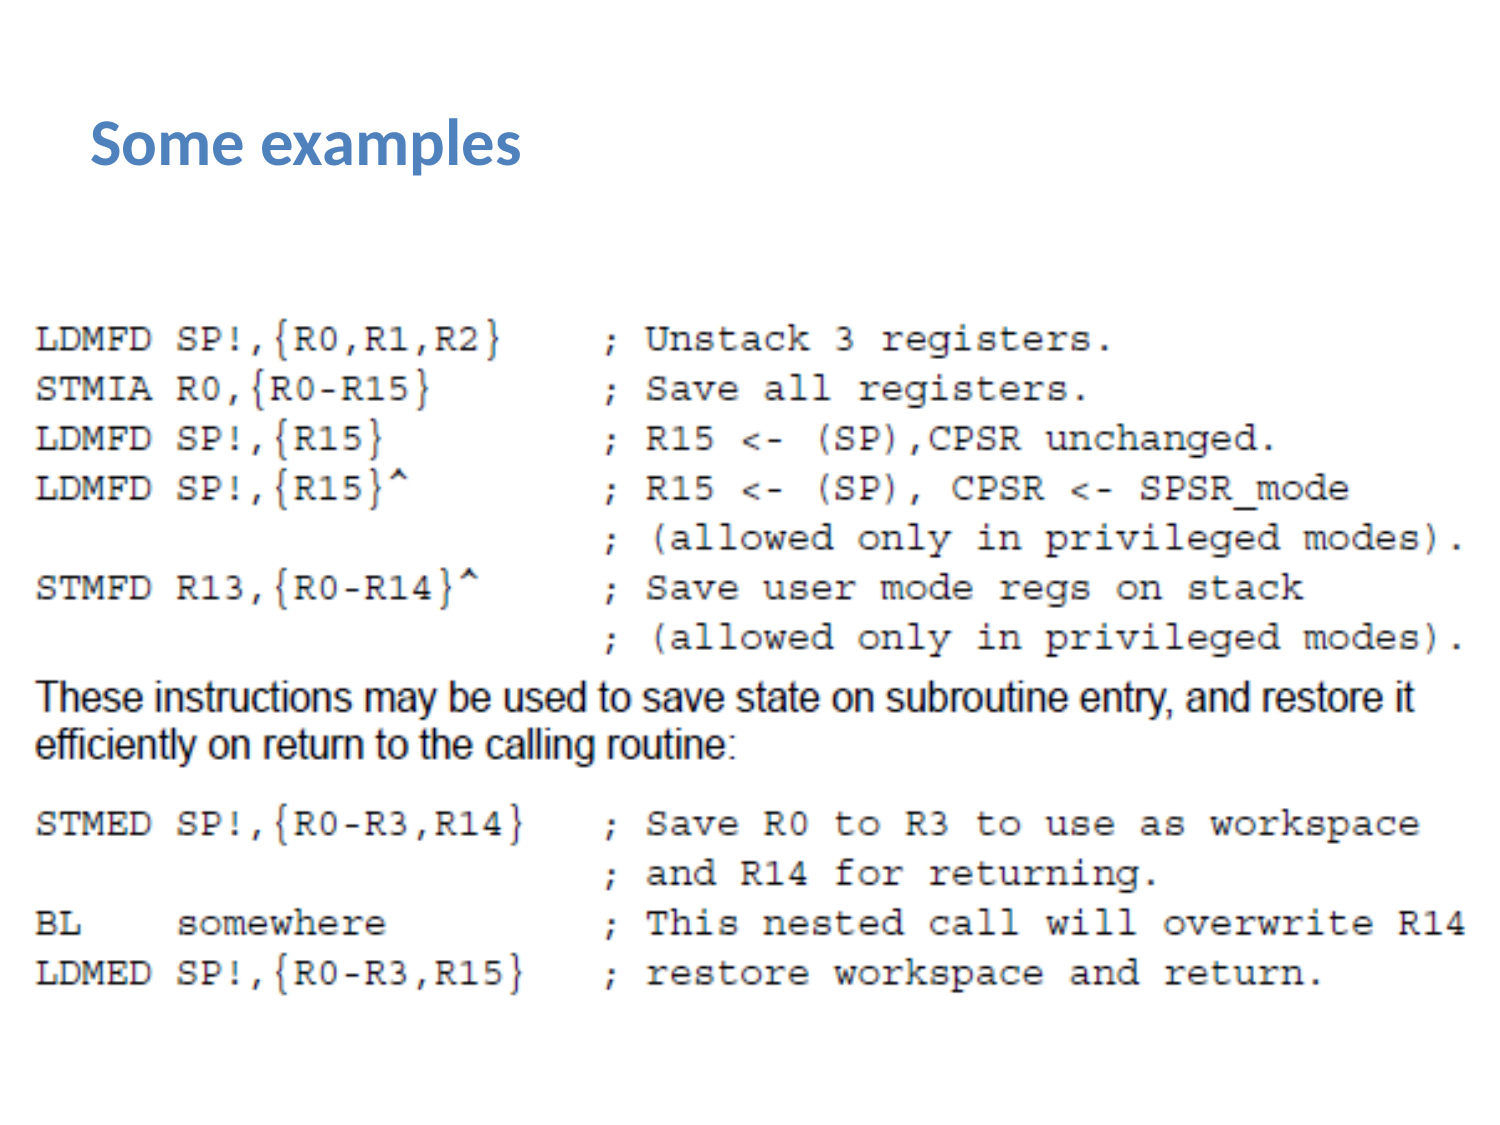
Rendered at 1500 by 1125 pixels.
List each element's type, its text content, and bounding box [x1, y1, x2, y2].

title Some examples [75, 45, 1425, 233]
picture [18, 304, 1500, 1001]
